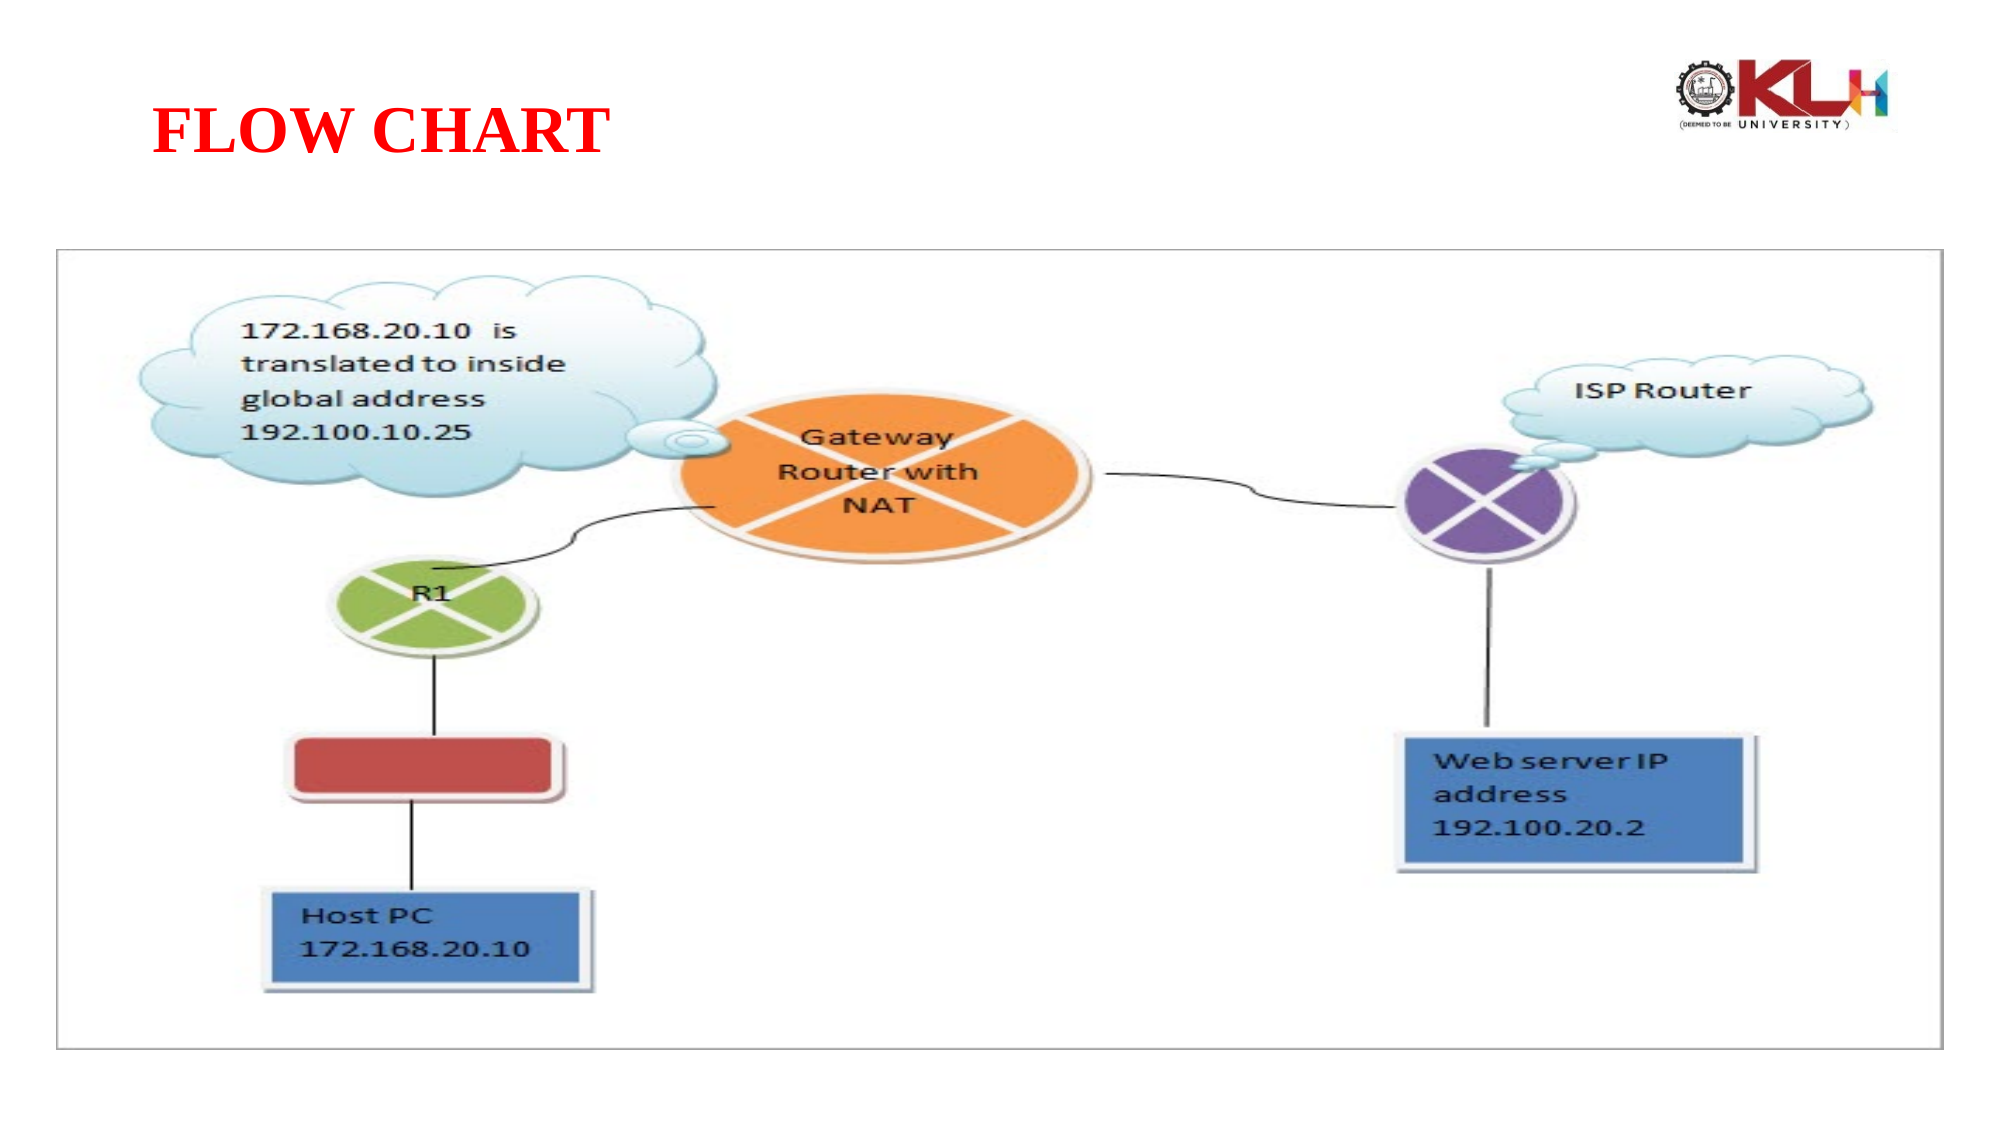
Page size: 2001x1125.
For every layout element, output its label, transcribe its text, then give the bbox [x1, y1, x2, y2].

title FLOW CHART [137, 75, 878, 175]
picture [56, 249, 1944, 1050]
picture [1674, 59, 1900, 134]
